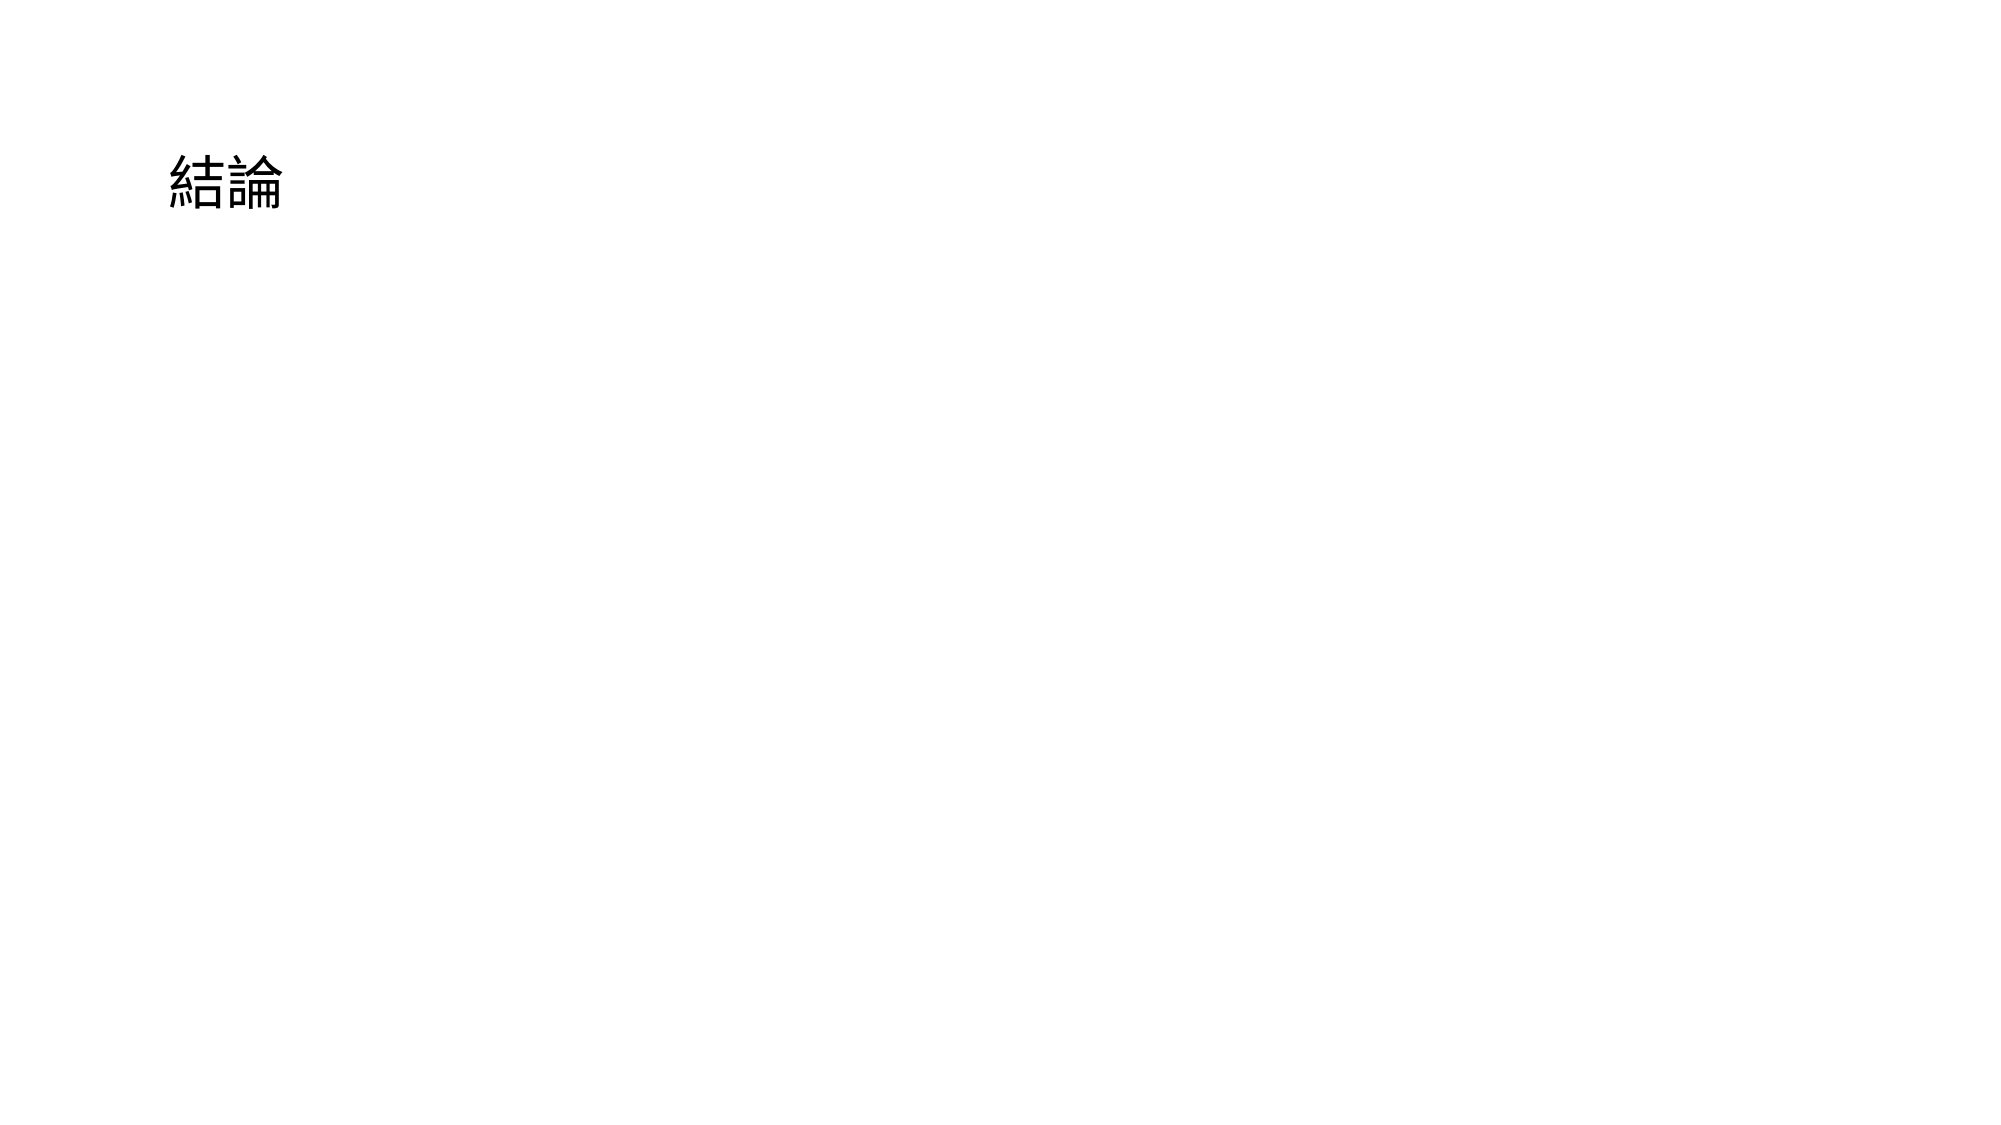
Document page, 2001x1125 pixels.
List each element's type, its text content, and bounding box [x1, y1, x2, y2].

subtitle 結論 [153, 146, 488, 227]
